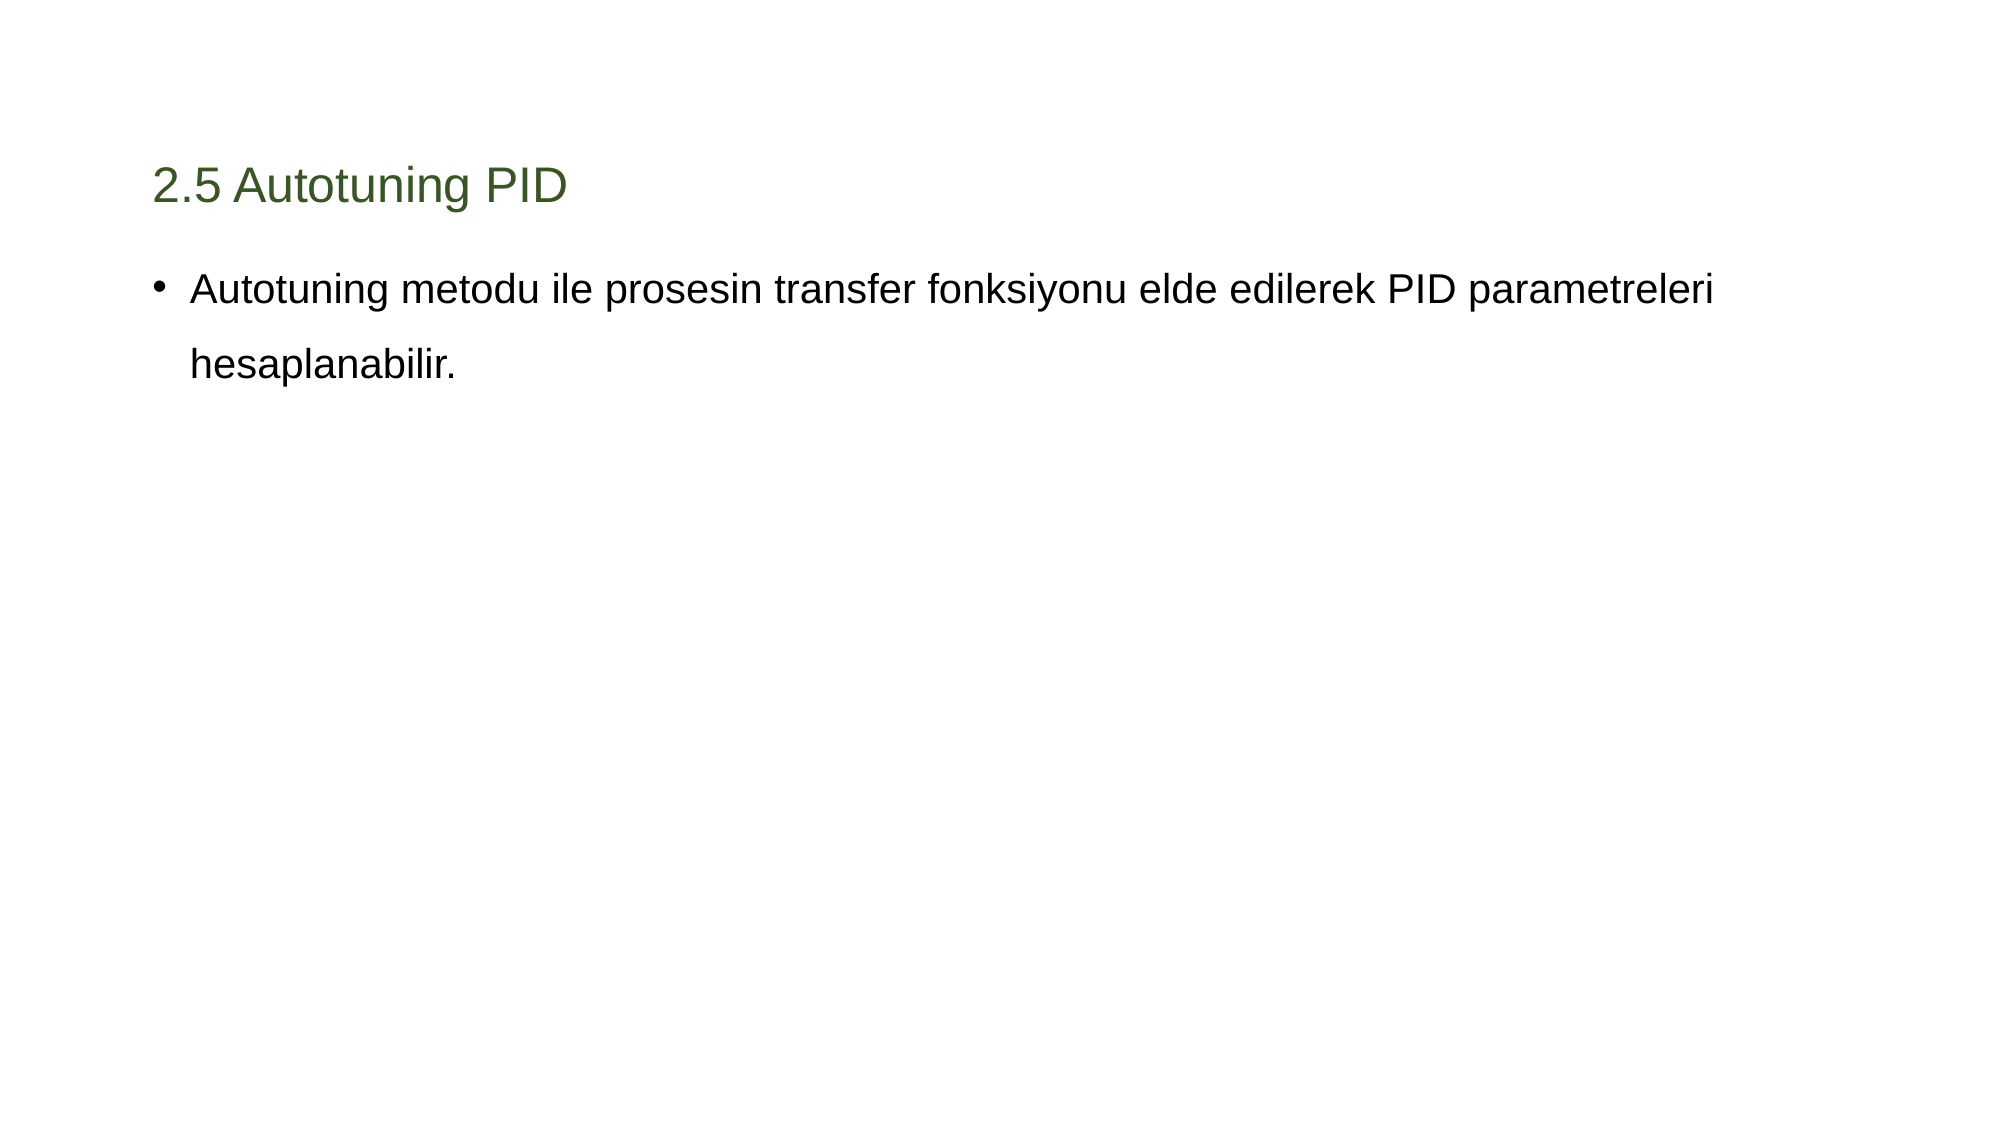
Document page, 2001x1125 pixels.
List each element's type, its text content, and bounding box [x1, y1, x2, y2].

text_box 2.5 Autotuning PID [137, 144, 1863, 229]
